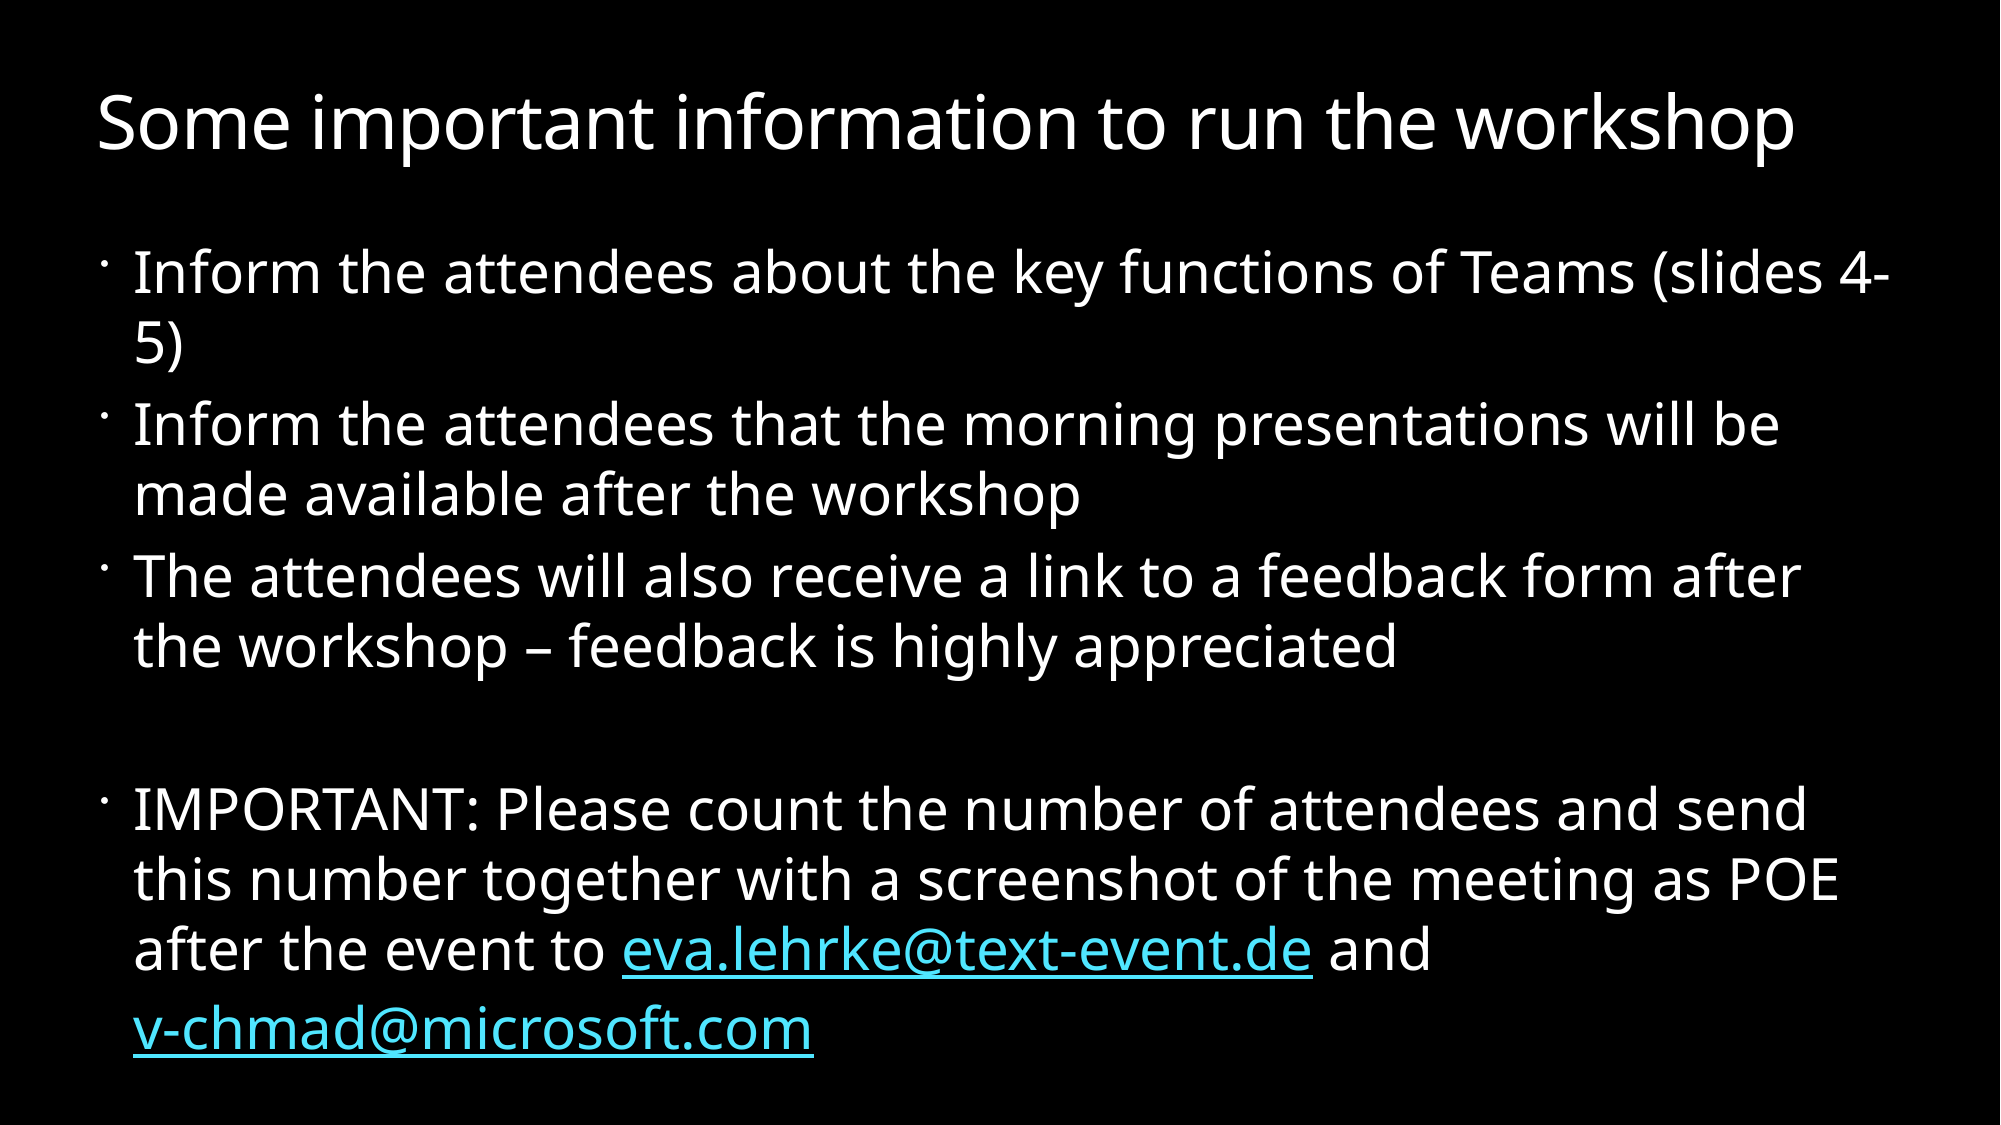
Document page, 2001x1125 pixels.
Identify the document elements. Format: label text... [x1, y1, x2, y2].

list Inform the attendees about the key functions of Teams (slides 4-5) Inform the attendees that the morning presentations will be made available after the workshop The attendees will also receive a link to a feedback form after the workshop – feedback is highly appreciated IMPORTANT: Please count the number of attendees and send this number together with a screenshot of the meeting as POE after the event to eva.lehrke@text-event.de and v-chmad@microsoft.com [95, 235, 1904, 1098]
title Some important information to run the workshop [96, 75, 1904, 166]
